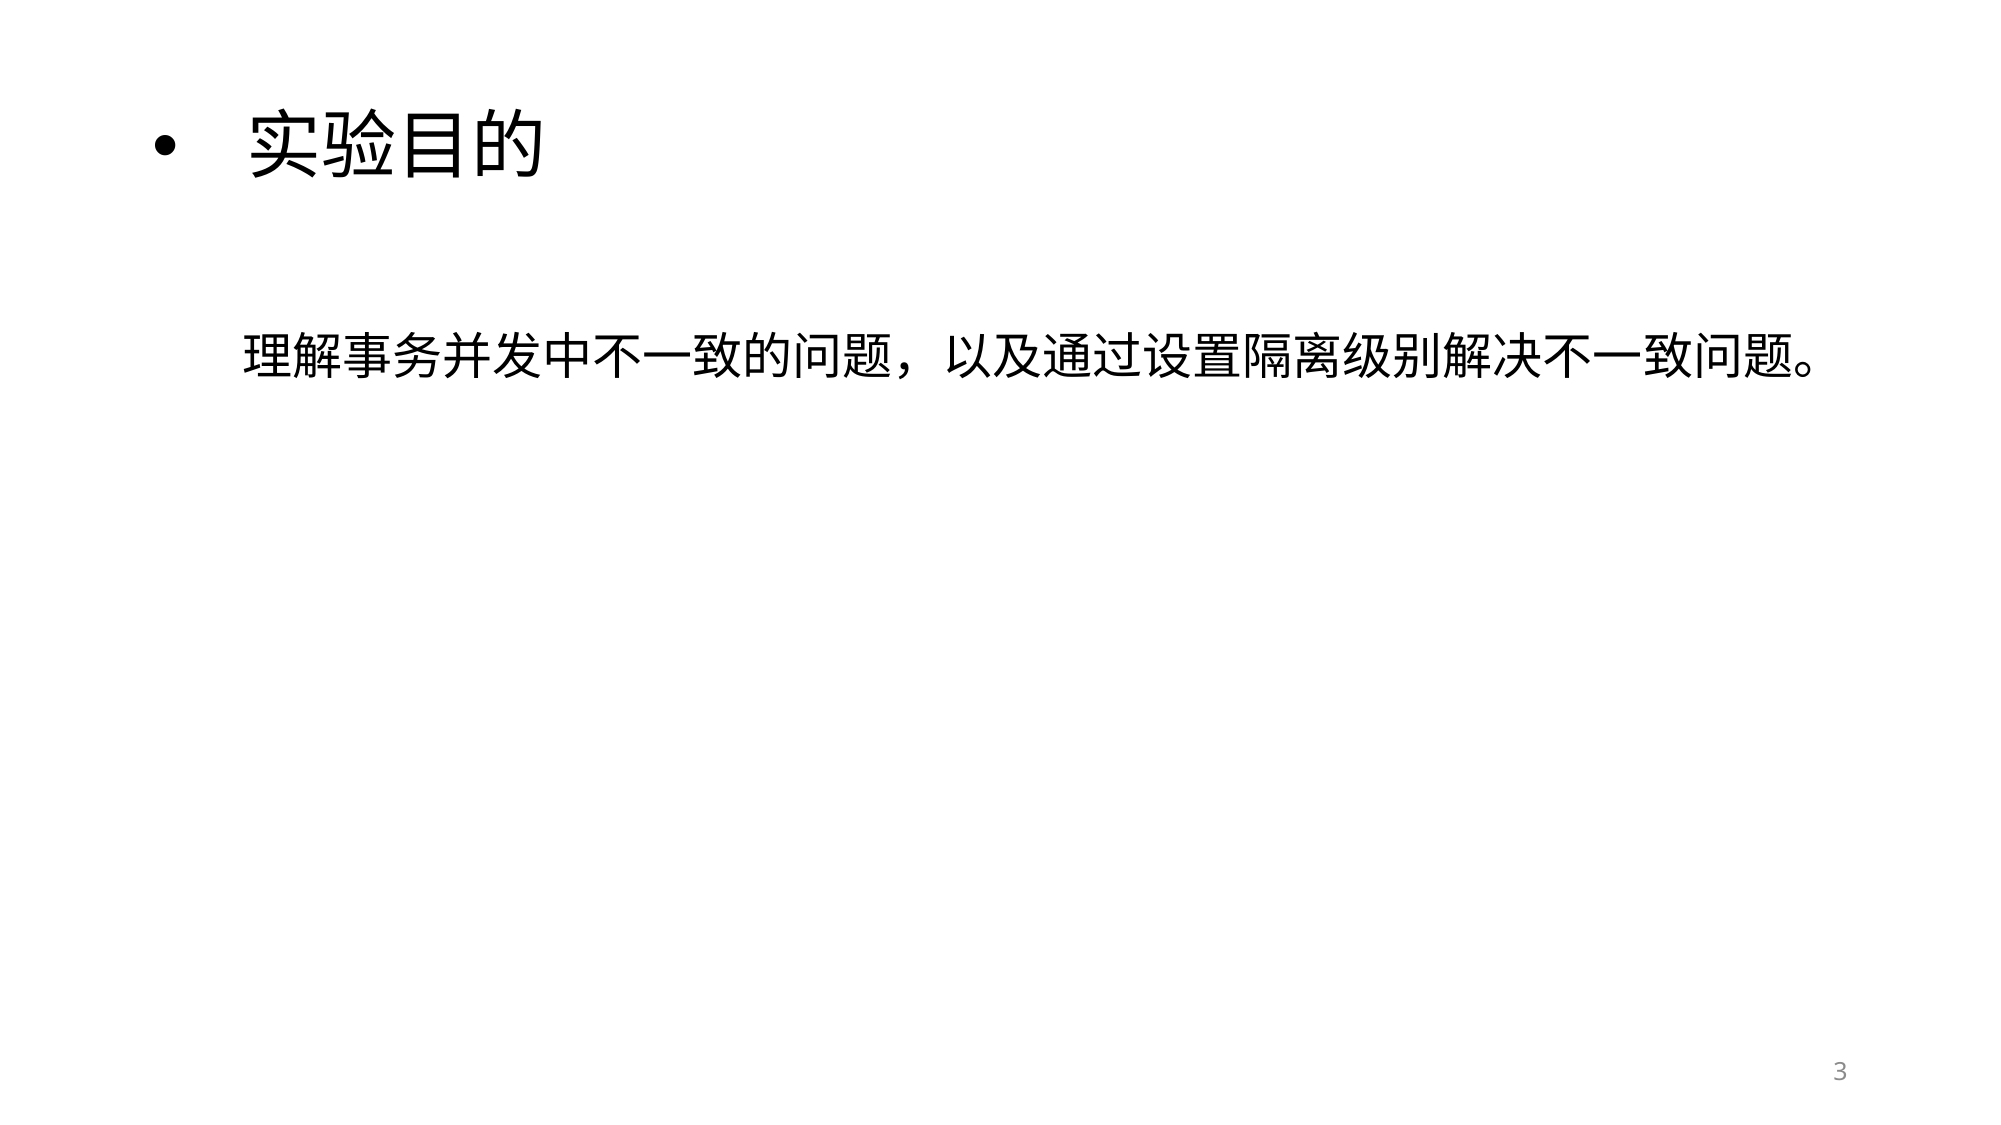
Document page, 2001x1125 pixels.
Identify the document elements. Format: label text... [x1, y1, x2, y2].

slide_number 2 [1412, 1042, 1863, 1103]
title 实验目的 [137, 39, 1863, 258]
text_box 理解事务并发中不一致的问题，以及通过设置隔离级别解决不一致问题。 [227, 257, 1897, 393]
